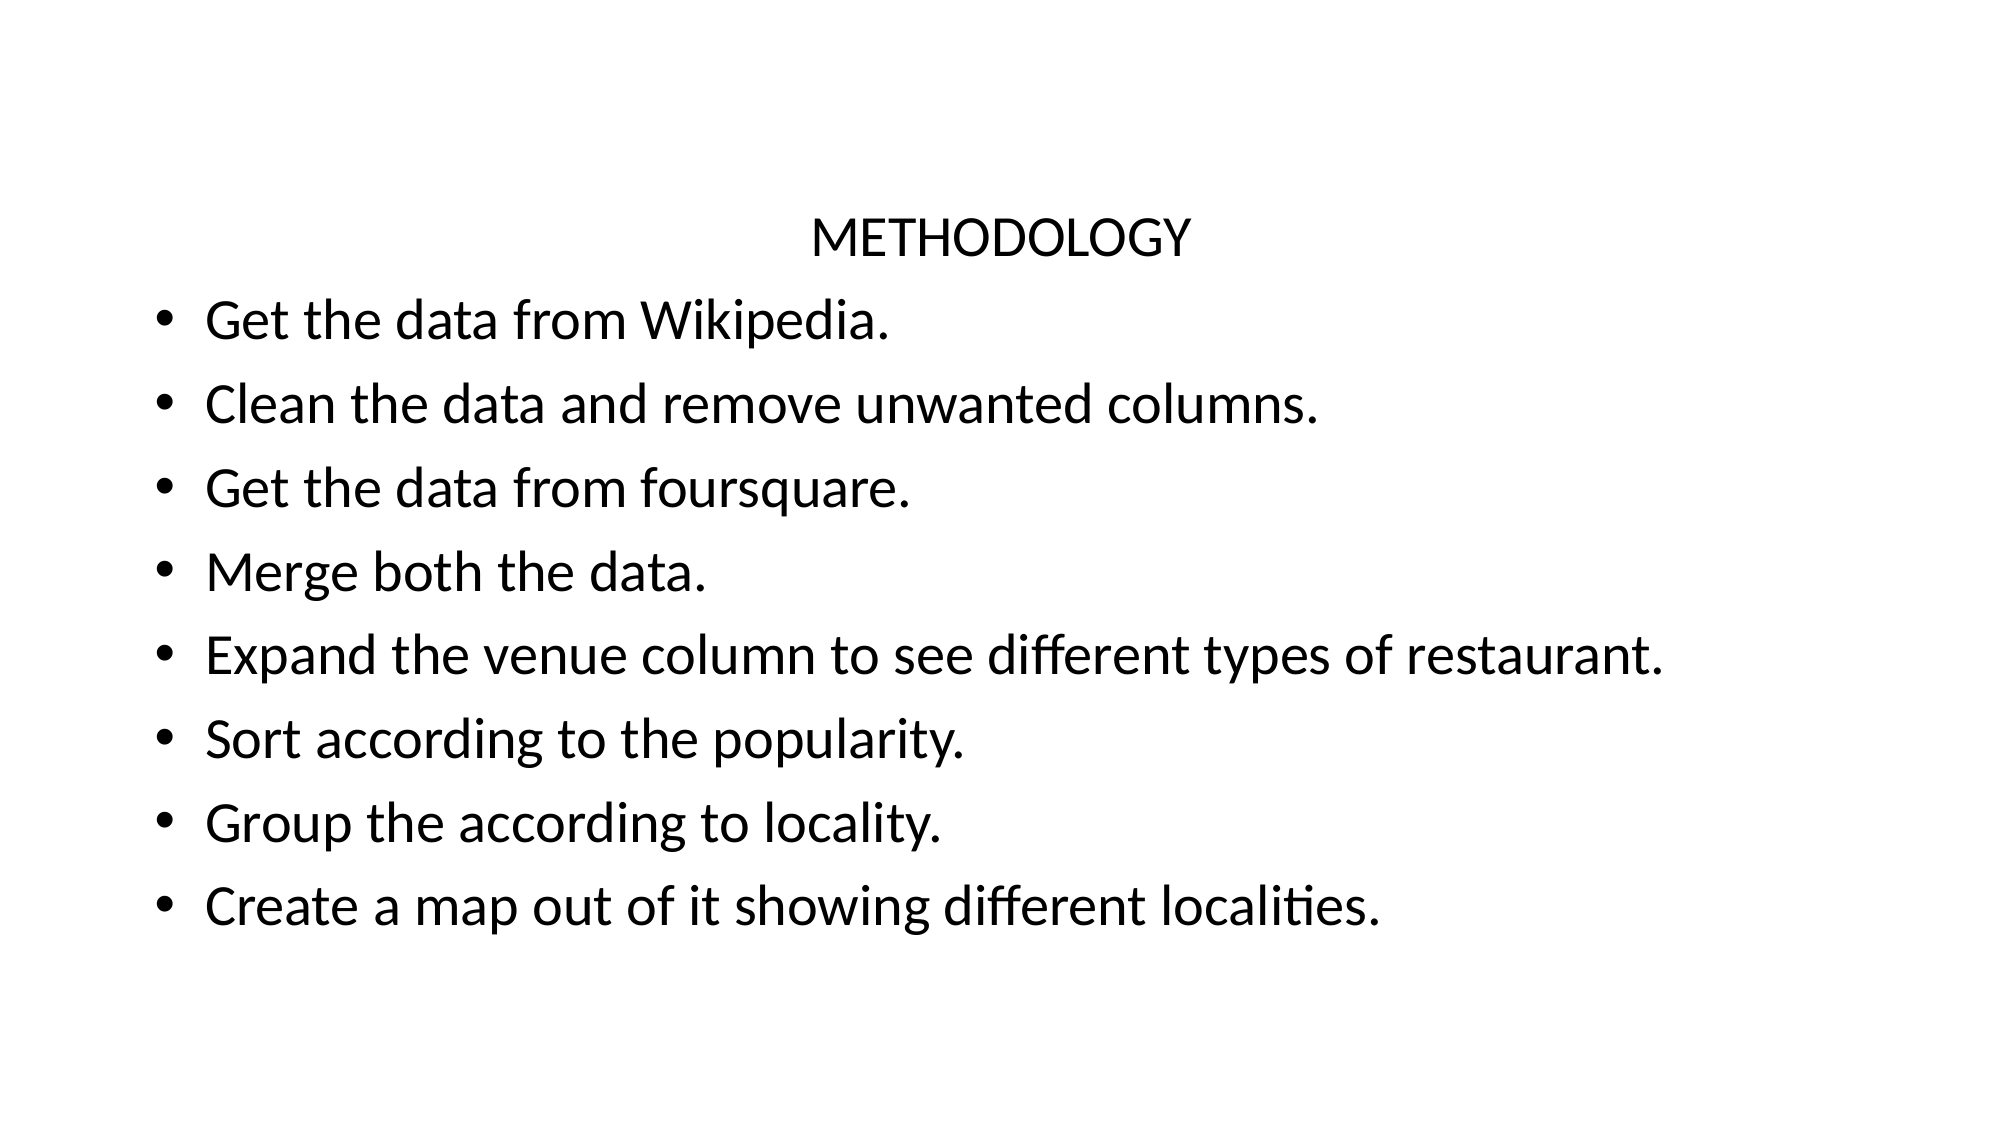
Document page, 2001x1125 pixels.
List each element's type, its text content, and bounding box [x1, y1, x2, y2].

list METHODOLOGY Get the data from Wikipedia. Clean the data and remove unwanted columns. Get the data from foursquare. Merge both the data. Expand the venue column to see different types of restaurant. Sort according to the popularity. Group the according to locality. Create a map out of it showing different localities. [139, 107, 1863, 1014]
